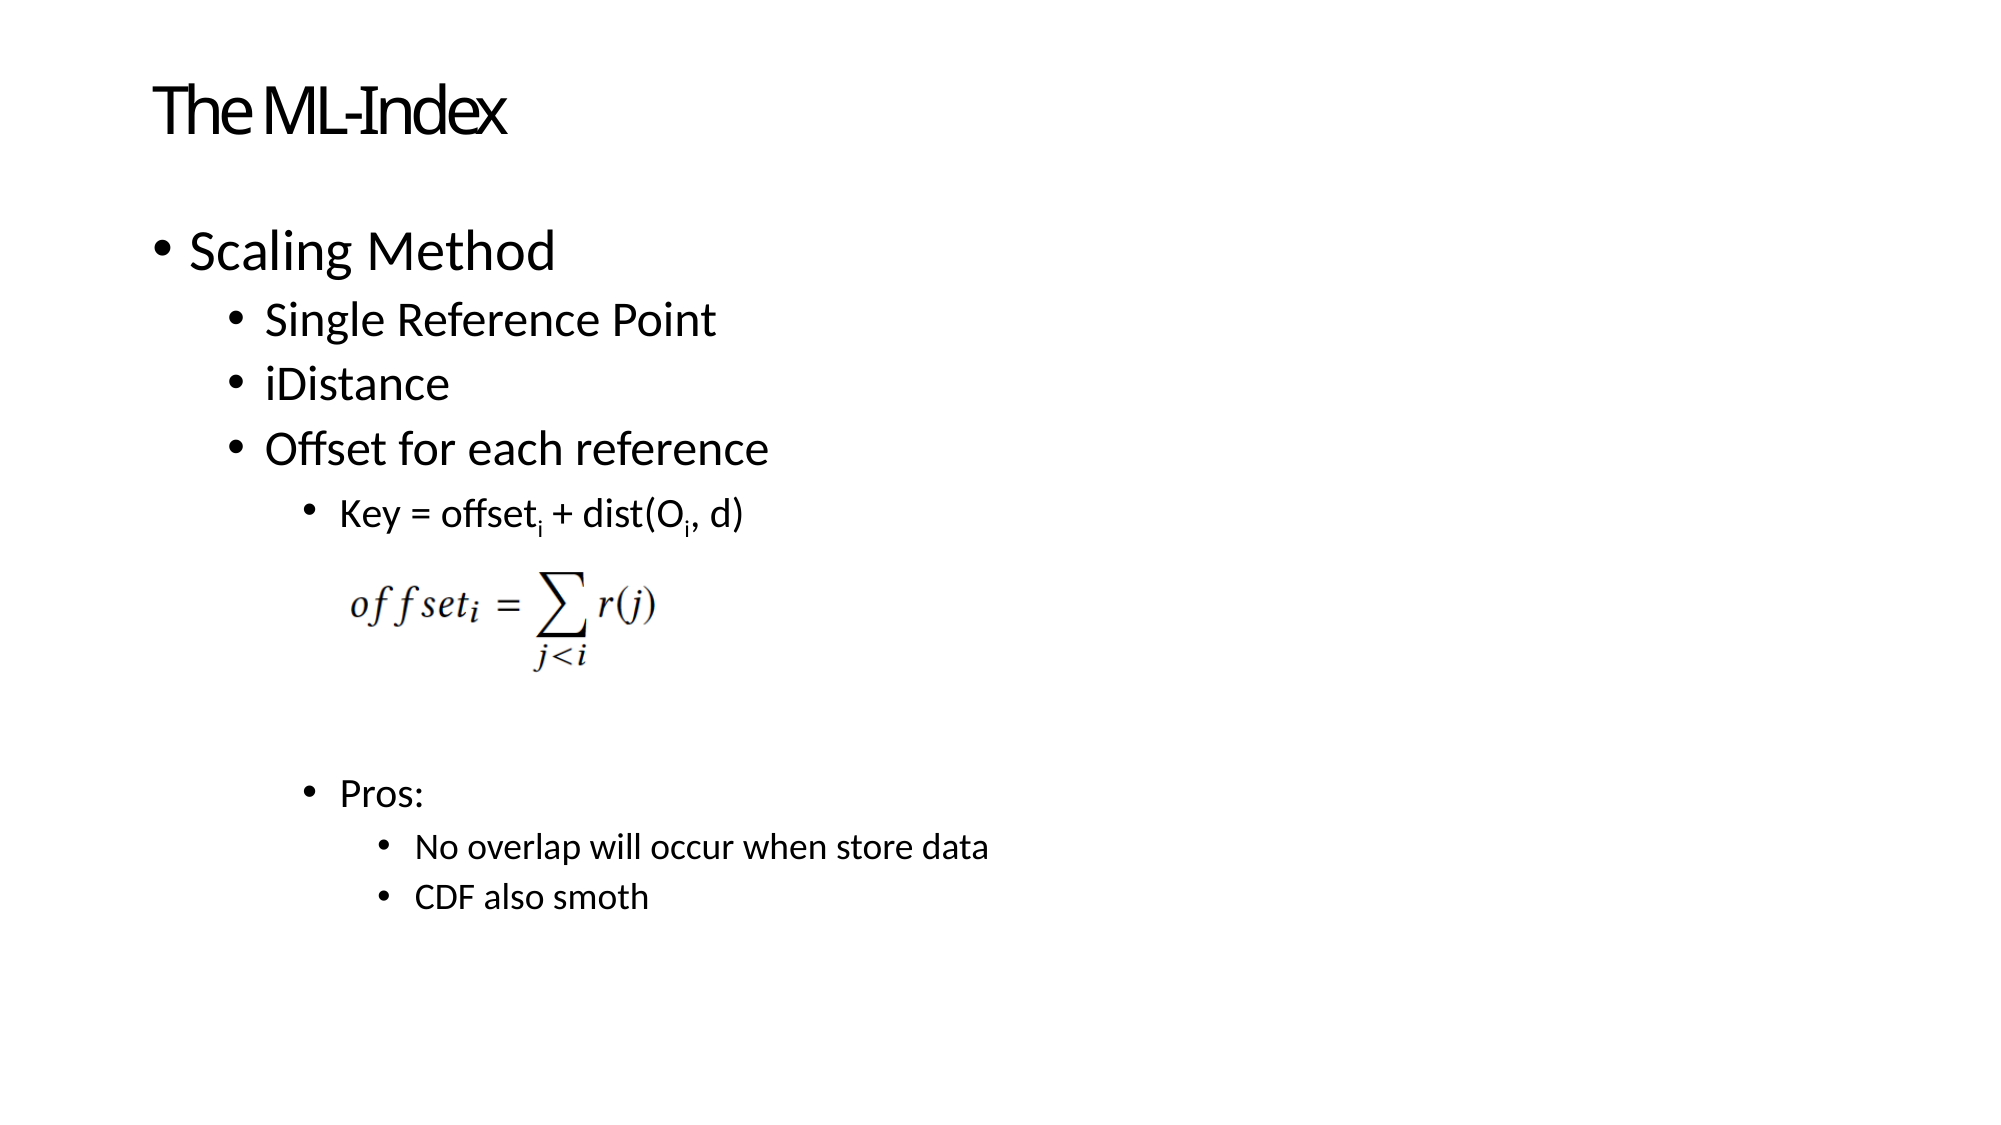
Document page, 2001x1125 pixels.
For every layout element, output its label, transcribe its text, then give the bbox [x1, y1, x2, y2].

title The ML-Index [137, 59, 1863, 166]
list Scaling Method Single Reference Point iDistance Offset for each reference Key = offseti + dist(Oi, d) Pros: No overlap will occur when store data CDF also smoth [137, 212, 1863, 1014]
picture [323, 547, 703, 679]
